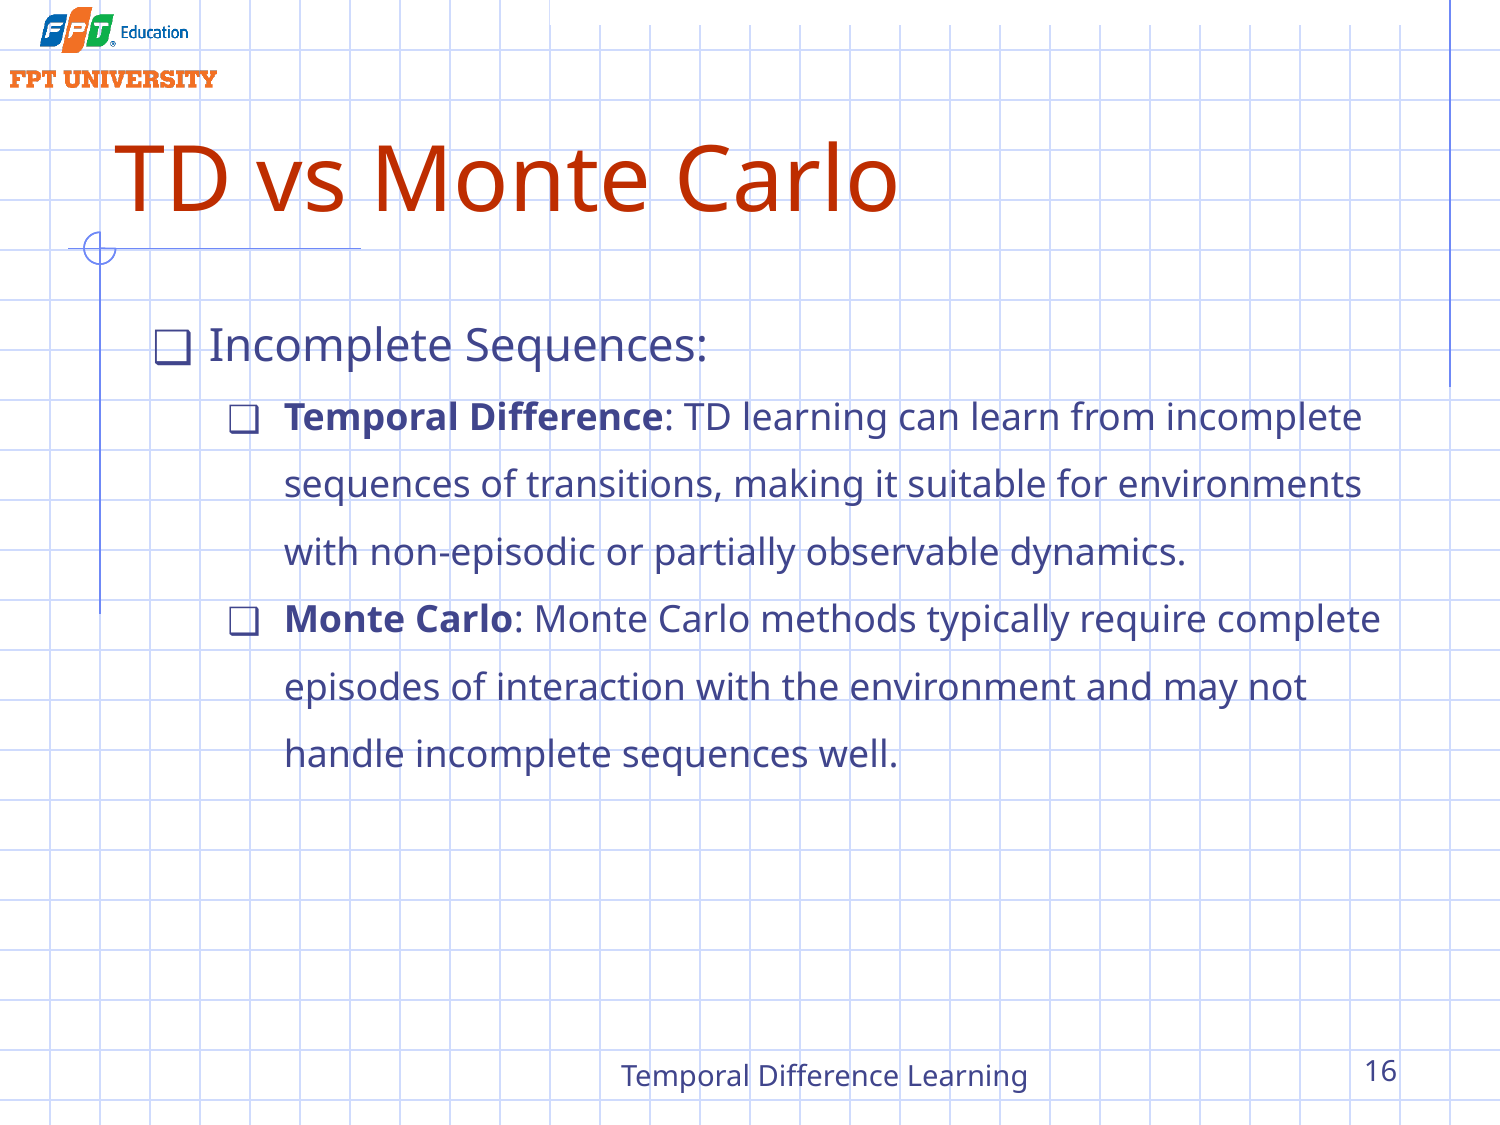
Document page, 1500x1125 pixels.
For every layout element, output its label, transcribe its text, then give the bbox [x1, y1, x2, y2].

text_box 16 [1099, 1024, 1413, 1100]
picture [10, 6, 217, 88]
text_box Temporal Difference Learning [587, 1024, 1063, 1100]
list Incomplete Sequences: Temporal Difference: TD learning can learn from incomplete sequences of transitions, making it suitable for environments with non-episodic or partially observable dynamics. Monte Carlo: Monte Carlo methods typically require complete episodes of interaction with the environment and may not handle incomplete sequences well. [137, 280, 1400, 988]
title TD vs Monte Carlo [99, 50, 1375, 238]
